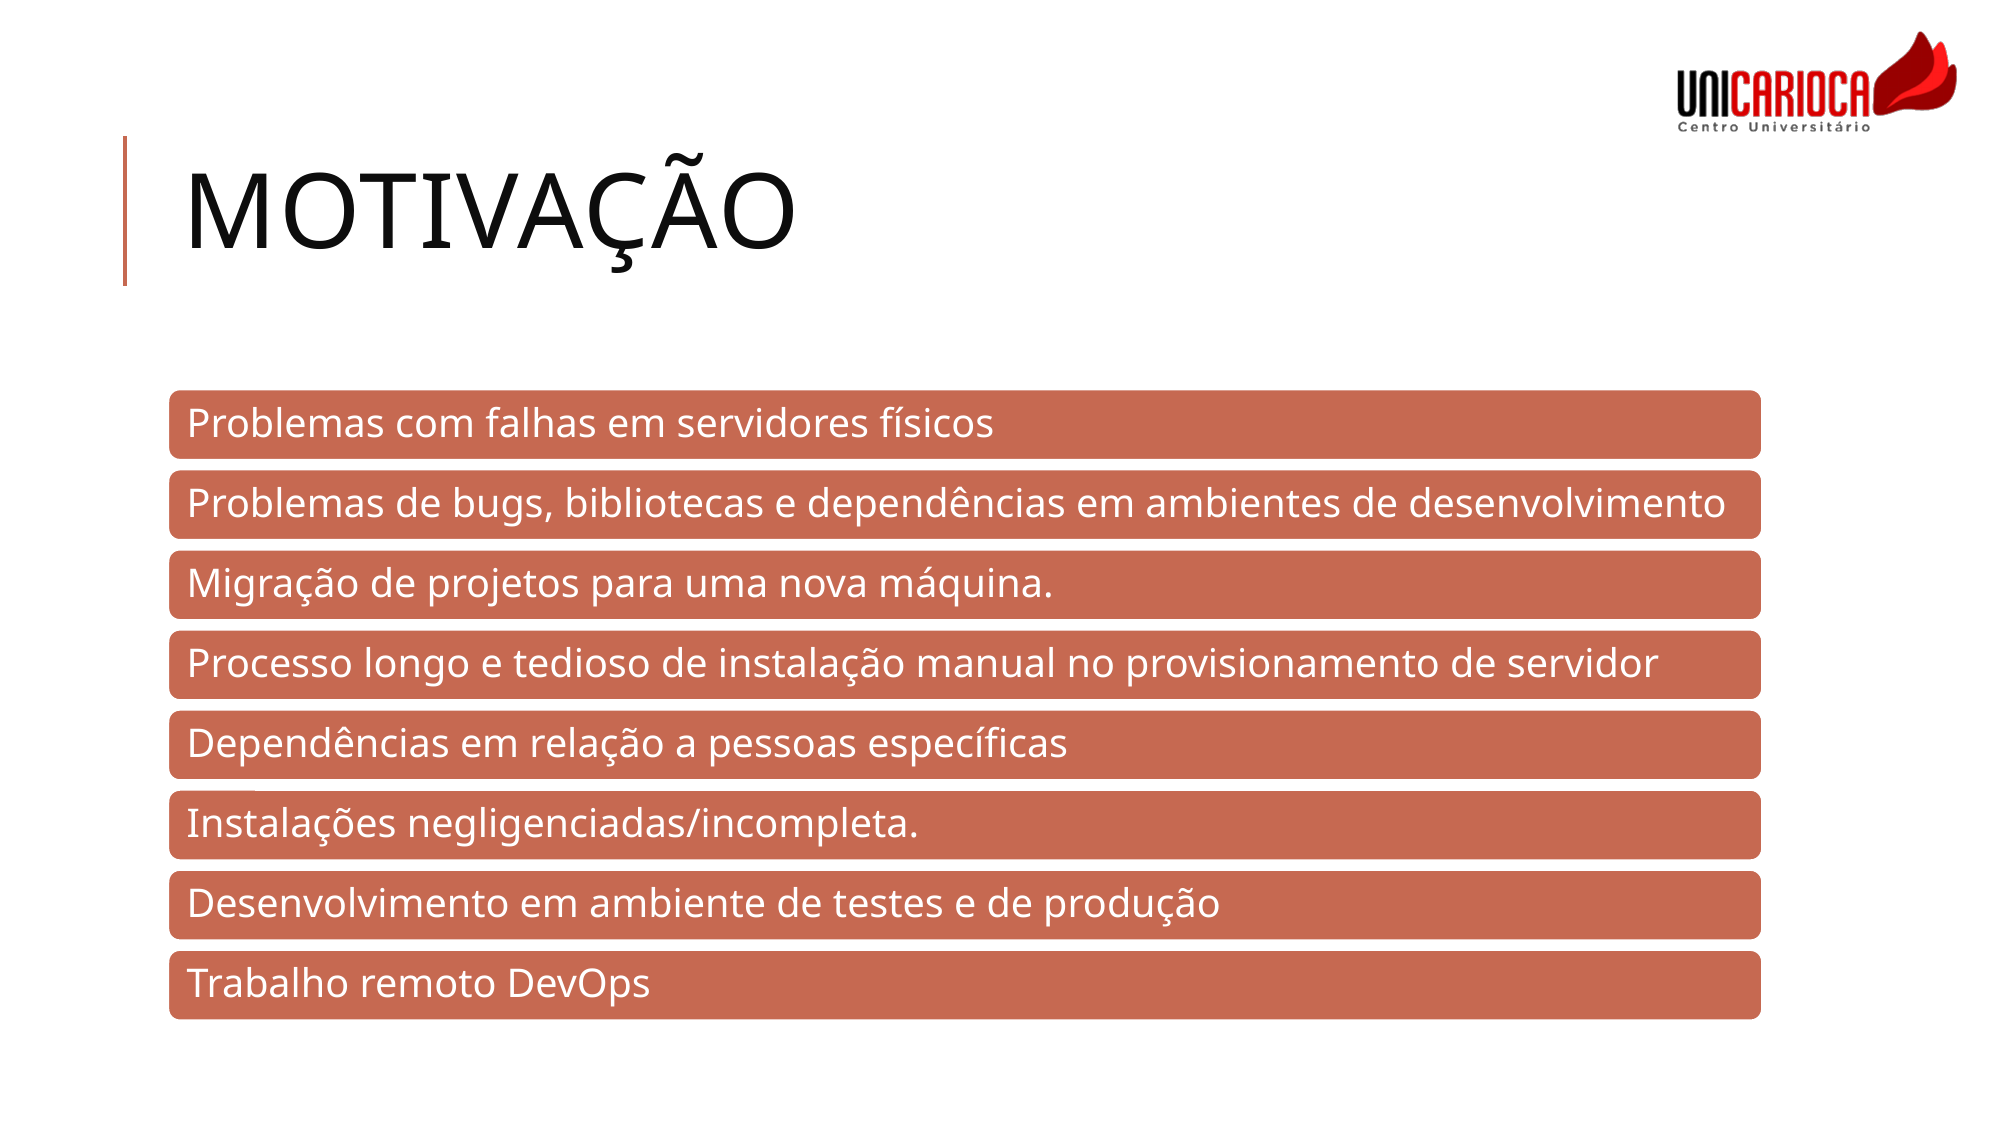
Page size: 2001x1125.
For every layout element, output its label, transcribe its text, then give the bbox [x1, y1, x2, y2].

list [167, 374, 1763, 1036]
title Motivação [168, 96, 1763, 342]
picture [1653, 0, 1966, 176]
